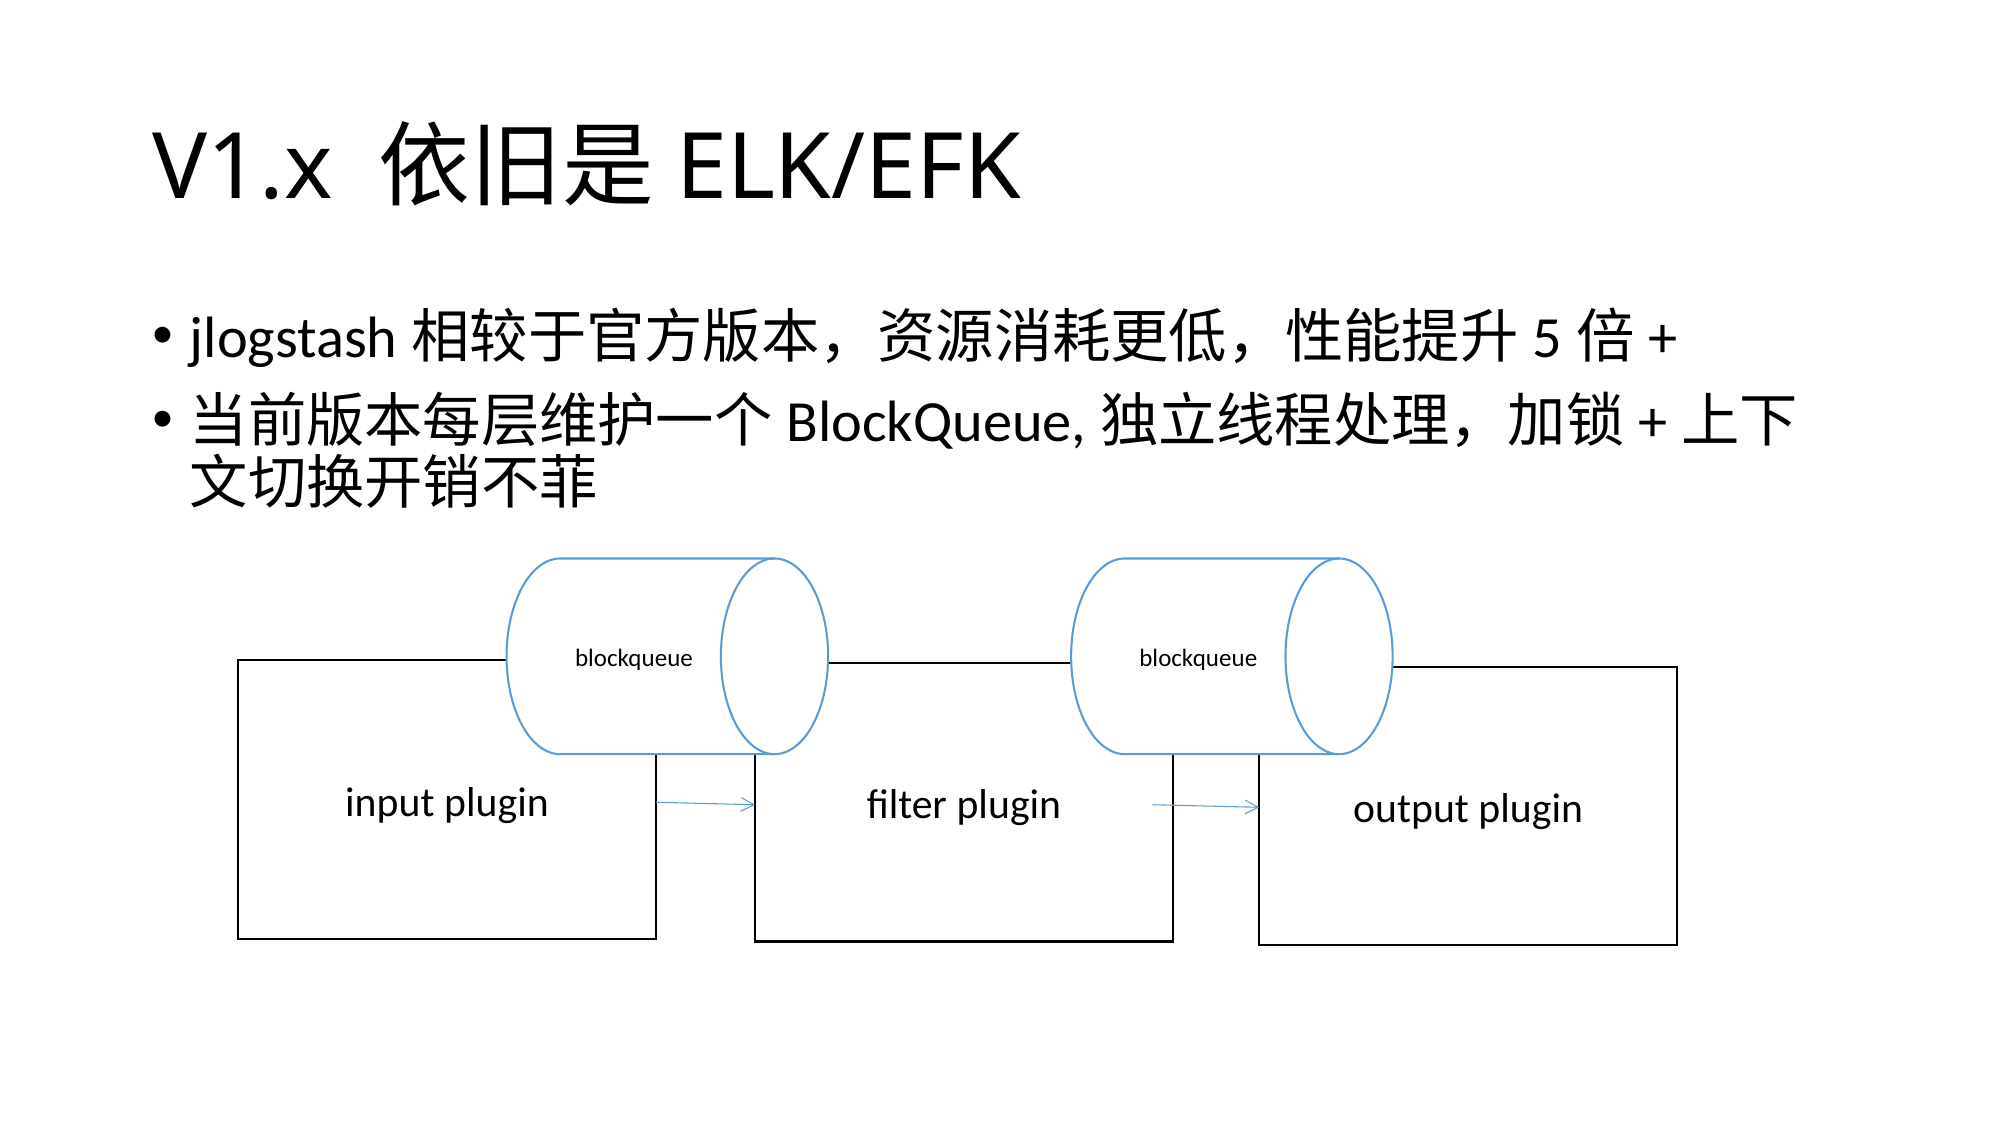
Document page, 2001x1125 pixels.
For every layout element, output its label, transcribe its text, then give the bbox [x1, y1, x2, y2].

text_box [1152, 804, 1260, 808]
text_box blockqueue [1070, 557, 1394, 756]
text_box output plugin [1258, 666, 1678, 946]
text_box filter plugin [754, 662, 1174, 943]
text_box blockqueue [505, 557, 830, 756]
text_box input plugin [237, 659, 657, 940]
list jlogstash相较于官方版本，资源消耗更低，性能提升5倍+ 当前版本每层维护一个BlockQueue,独立线程处理，加锁+上下文切换开销不菲 [137, 299, 1863, 1014]
title V1.x 依旧是ELK/EFK [137, 59, 1863, 278]
